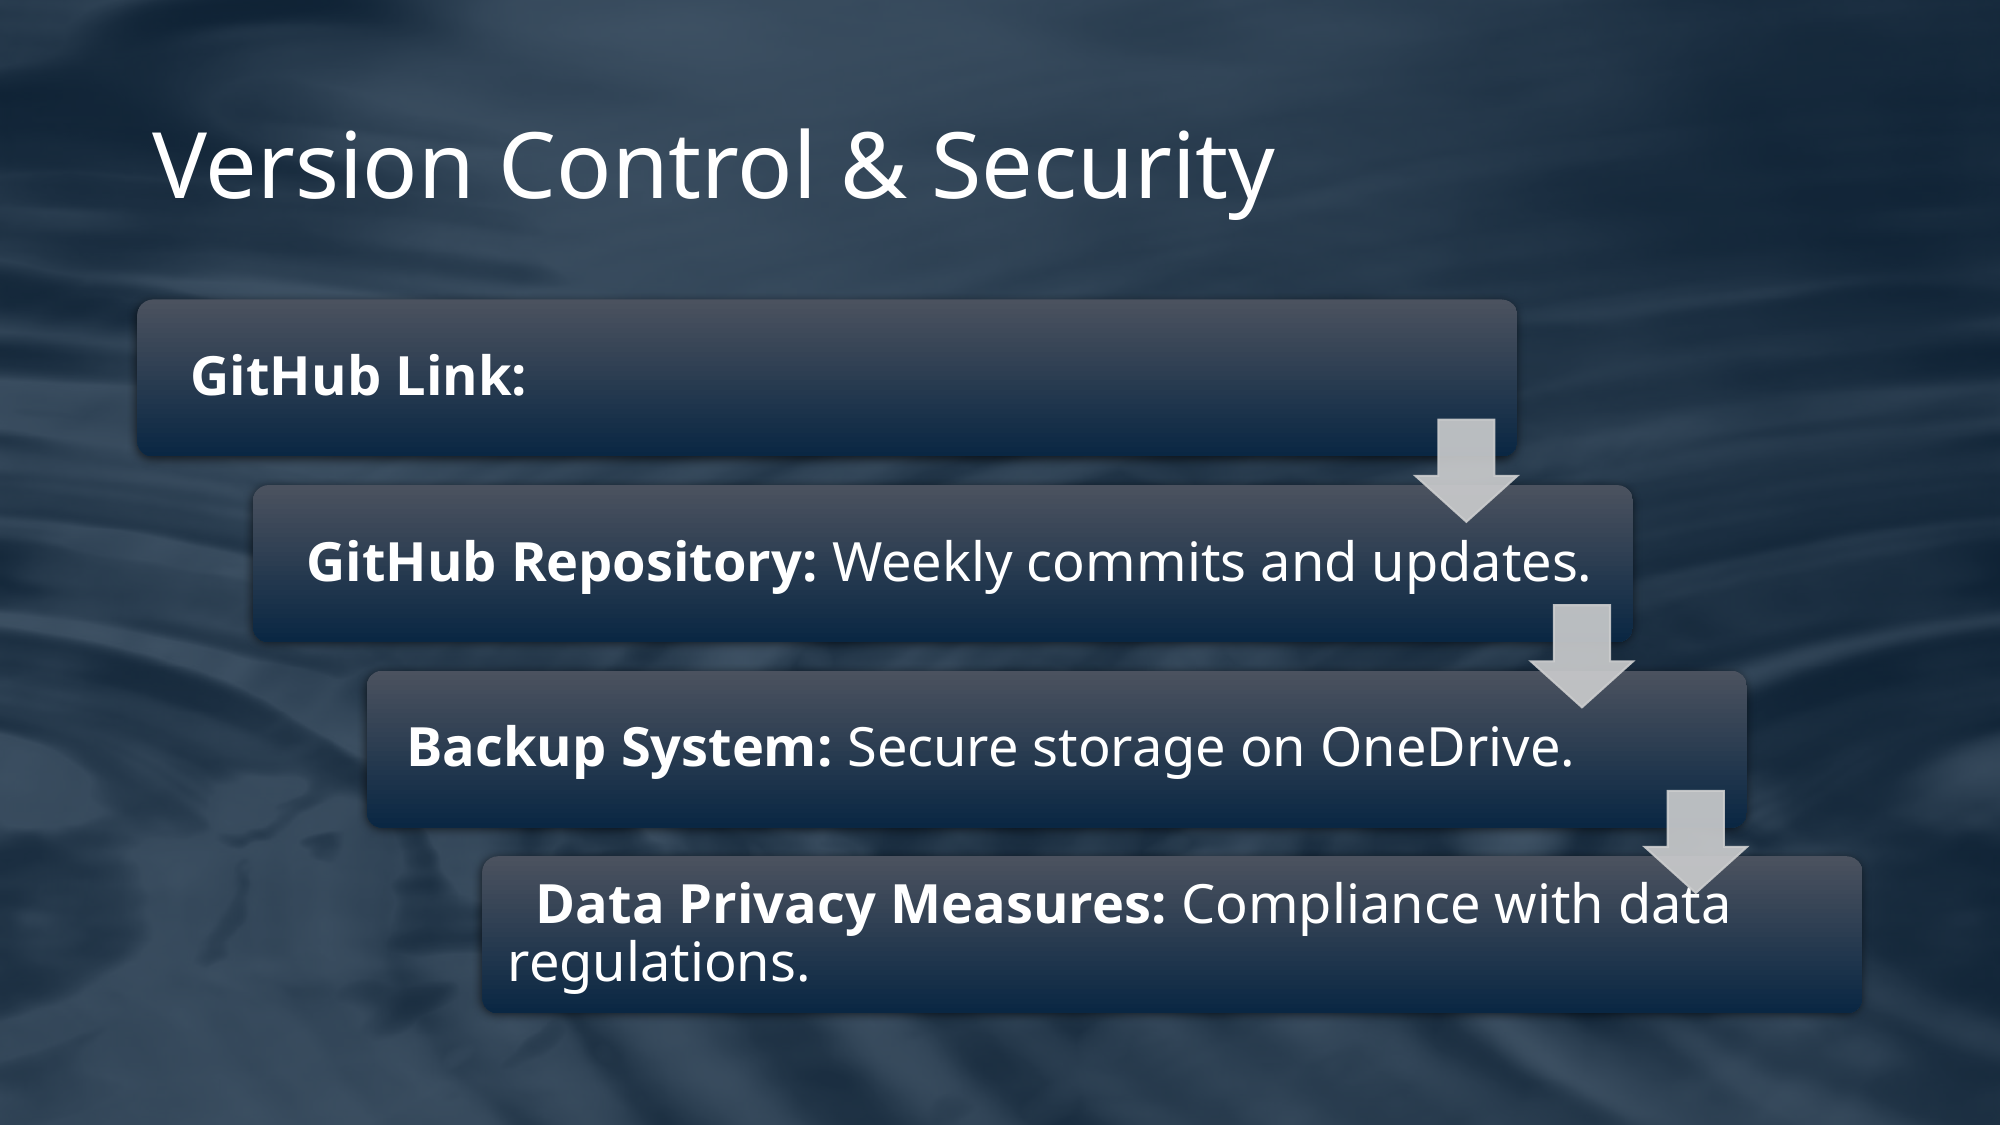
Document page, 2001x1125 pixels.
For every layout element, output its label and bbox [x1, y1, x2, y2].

picture [0, 0, 2000, 1125]
list [136, 298, 1863, 1014]
